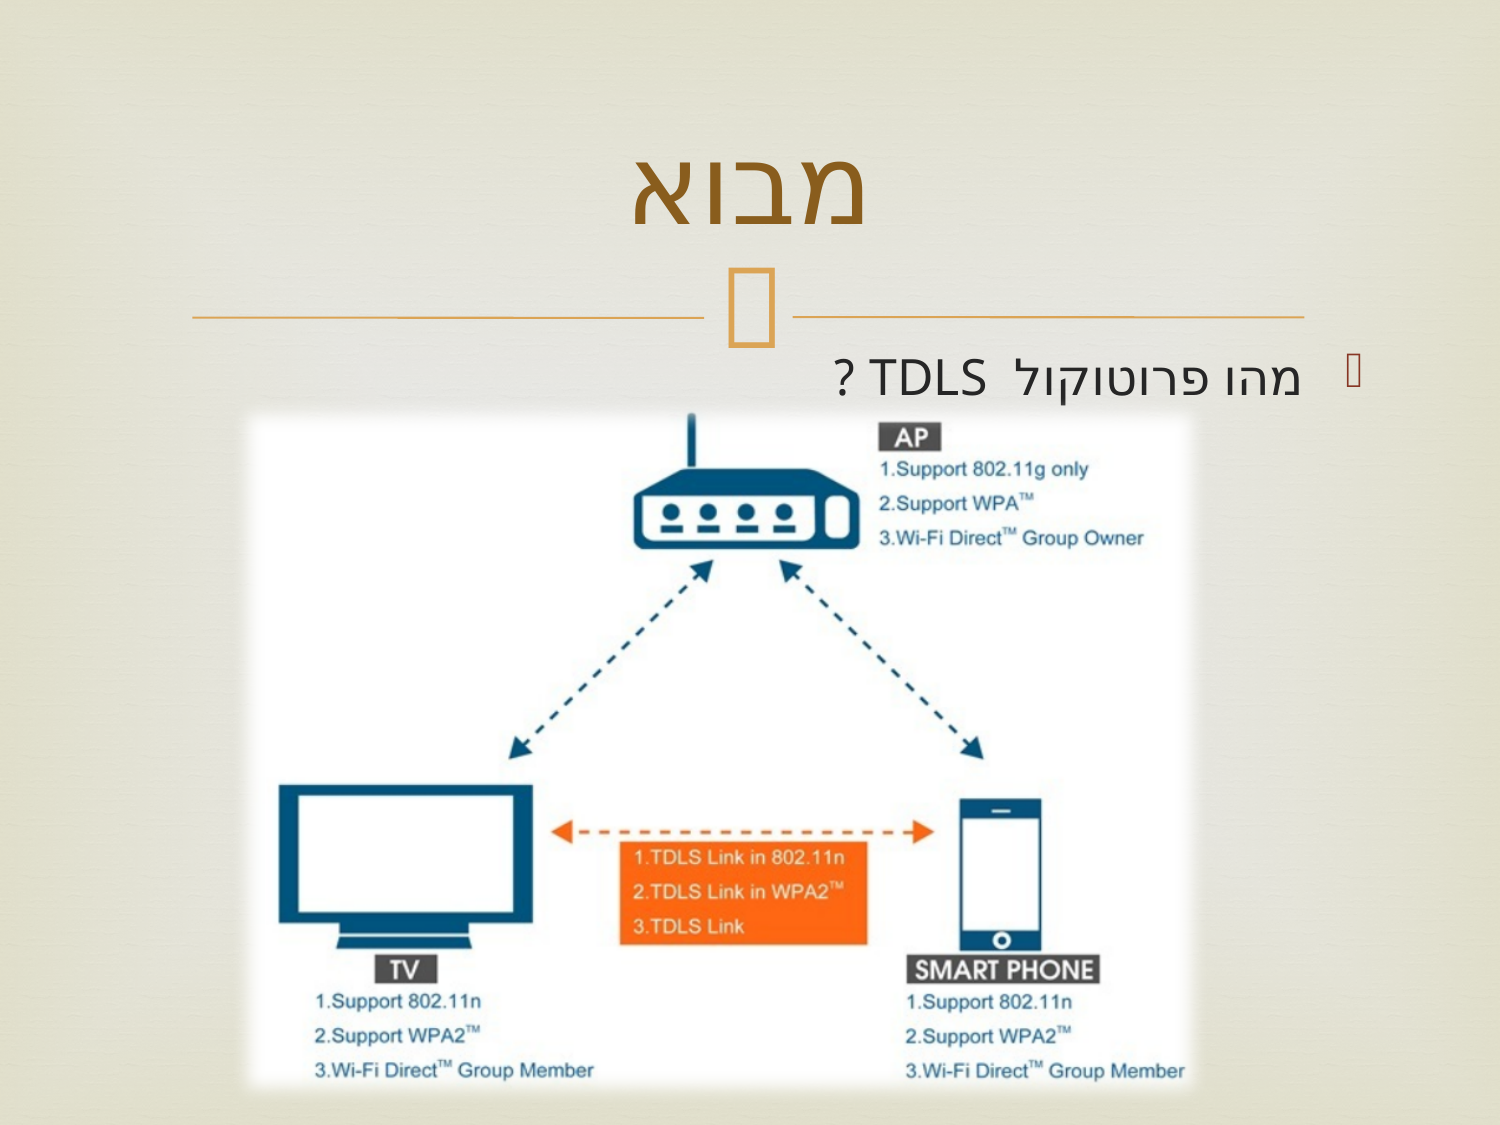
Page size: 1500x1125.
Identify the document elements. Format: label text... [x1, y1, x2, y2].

title מבוא [112, 93, 1386, 267]
list מהו פרוטוקול TDLS ? [108, 338, 1379, 975]
picture [229, 396, 1212, 1107]
